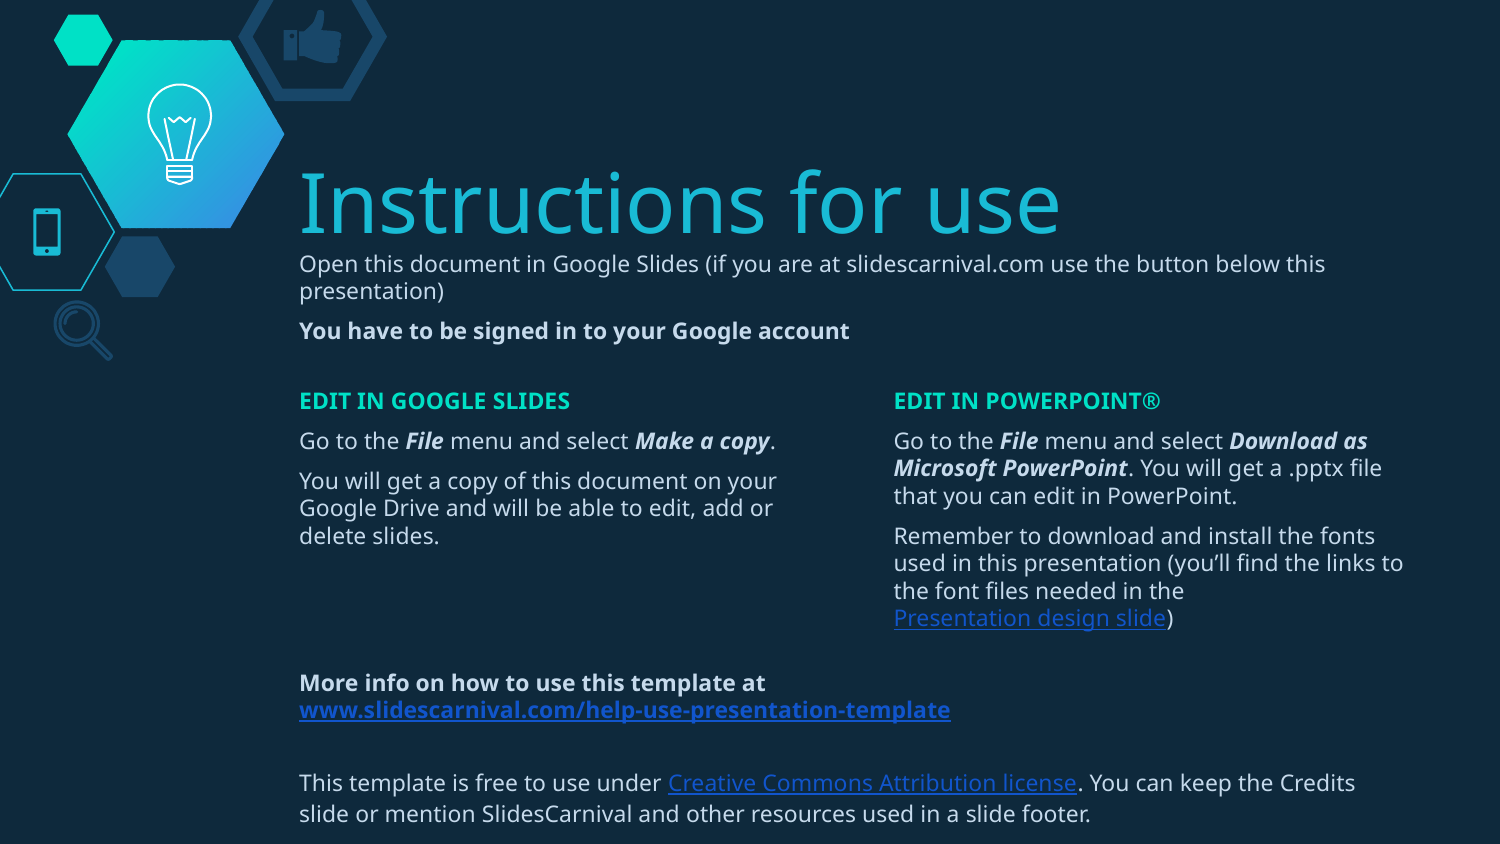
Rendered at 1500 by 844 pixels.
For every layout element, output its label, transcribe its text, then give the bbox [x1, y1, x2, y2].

text_box EDIT IN GOOGLE SLIDES Go to the File menu and select Make a copy. You will get a copy of this document on your Google Drive and will be able to edit, add or delete slides. [284, 371, 808, 653]
text_box EDIT IN POWERPOINT® Go to the File menu and select Download as Microsoft PowerPoint. You will get a .pptx file that you can edit in PowerPoint. Remember to download and install the fonts used in this presentation (you’ll find the links to the font files needed in the Presentation design slide) [878, 371, 1425, 653]
title Instructions for use [284, 159, 1235, 234]
text_box Open this document in Google Slides (if you are at slidescarnival.com use the button below this presentation) You have to be signed in to your Google account [284, 234, 1425, 370]
text_box More info on how to use this template at www.slidescarnival.com/help-use-presentation-template This template is free to use under Creative Commons Attribution license. You can keep the Credits slide or mention SlidesCarnival and other resources used in a slide footer. [284, 653, 1425, 789]
